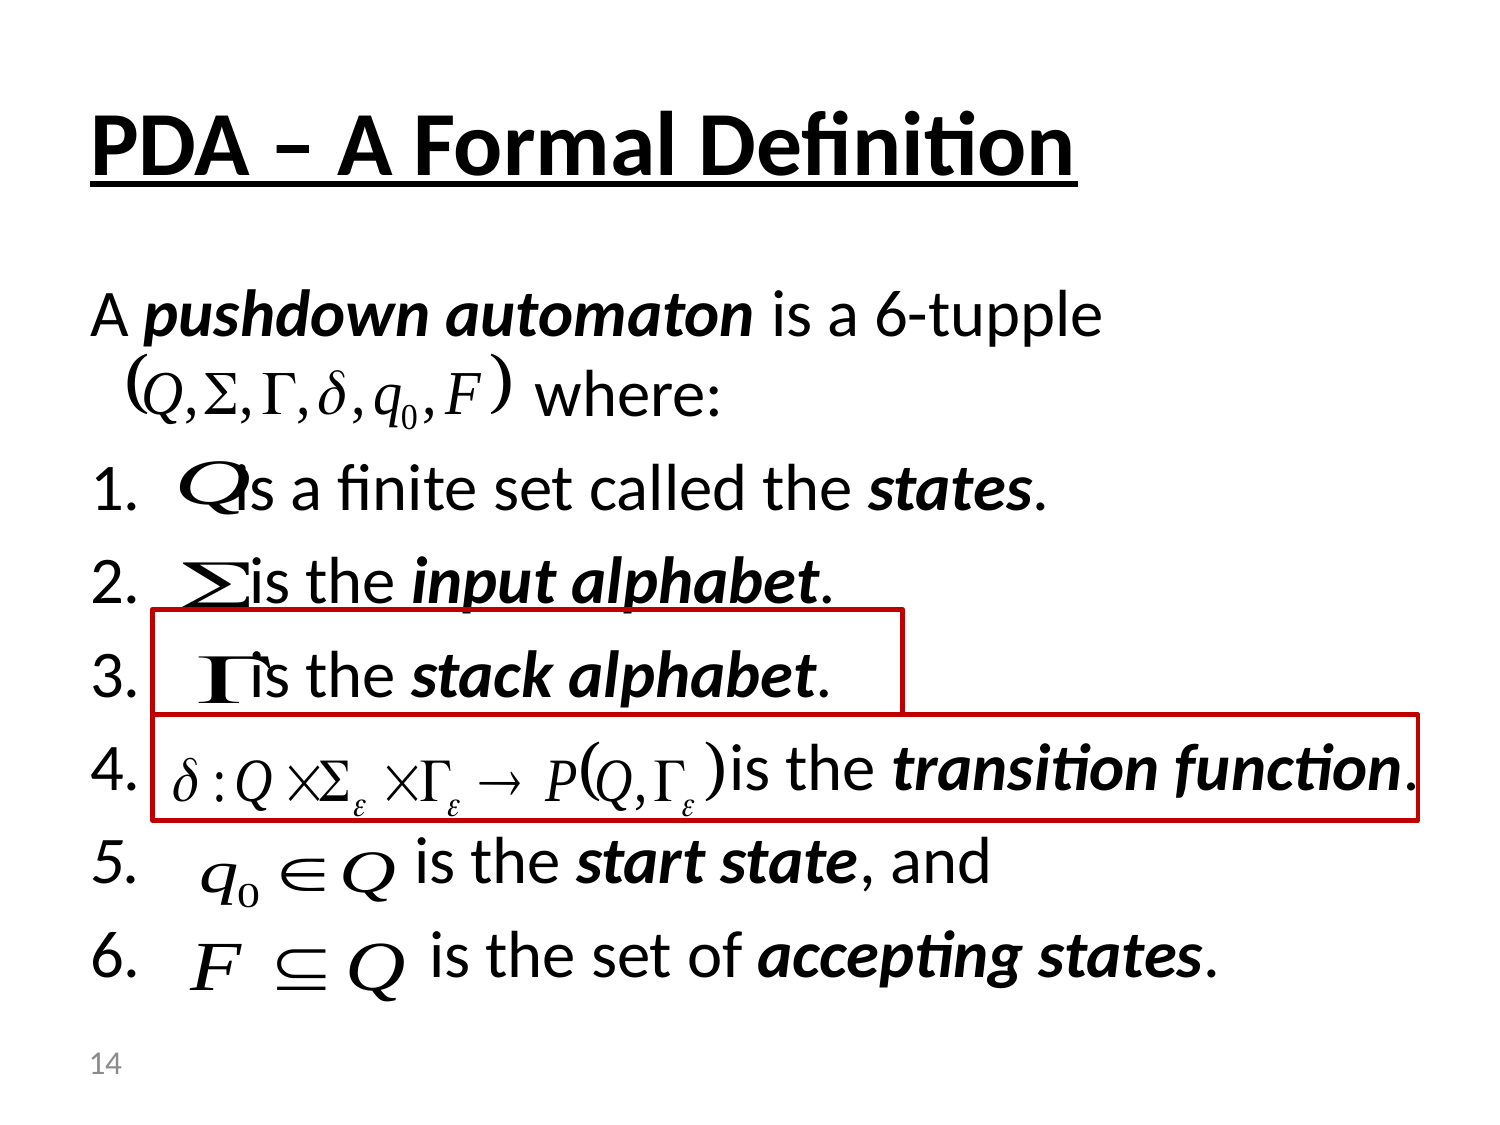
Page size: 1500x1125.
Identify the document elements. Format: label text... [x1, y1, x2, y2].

title PDA – A Formal Definition [75, 45, 1425, 233]
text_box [163, 549, 282, 622]
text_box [163, 445, 271, 532]
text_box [175, 644, 293, 716]
text_box [150, 713, 1420, 822]
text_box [164, 739, 727, 833]
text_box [187, 831, 411, 923]
list A pushdown automaton is a 6-tupple where: is a finite set called the states. is the input alphabet. is the stack alphabet. is the transition function. is the start state, and is the set of accepting states. [75, 262, 1465, 1043]
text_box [175, 925, 420, 1020]
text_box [117, 351, 516, 446]
slide_number 14 [58, 1031, 409, 1092]
text_box [150, 607, 904, 717]
